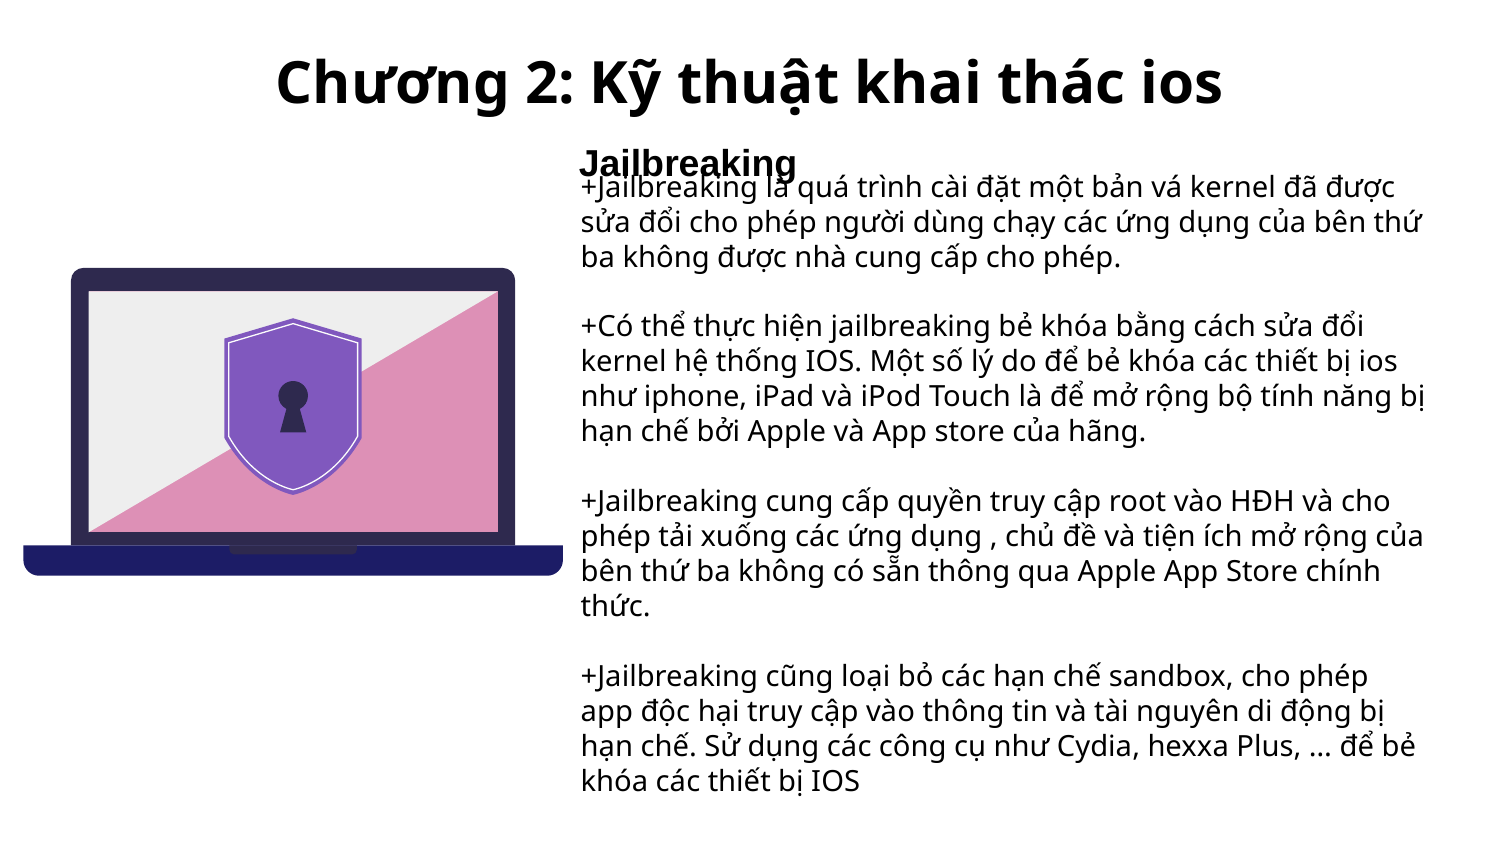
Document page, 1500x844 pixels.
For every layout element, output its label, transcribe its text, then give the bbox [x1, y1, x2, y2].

title Chương 2: Kỹ thuật khai thác ios [75, 30, 1425, 124]
text_box +Jailbreaking là quá trình cài đặt một bản vá kernel đã được sửa đổi cho phép người dùng chạy các ứng dụng của bên thứ ba không được nhà cung cấp cho phép. +Có thể thực hiện jailbreaking bẻ khóa bằng cách sửa đổi kernel hệ thống IOS. Một số lý do để bẻ khóa các thiết bị ios như iphone, iPad và iPod Touch là để mở rộng bộ tính năng bị hạn chế bởi Apple và App store của hãng. +Jailbreaking cung cấp quyền truy cập root vào HĐH và cho phép tải xuống các ứng dụng , chủ đề và tiện ích mở rộng của bên thứ ba không có sẵn thông qua Apple App Store chính thức. +Jailbreaking cũng loại bỏ các hạn chế sandbox, cho phép app độc hại truy cập vào thông tin và tài nguyên di động bị hạn chế. Sử dụng các công cụ như Cydia, hexxa Plus, … để bẻ khóa các thiết bị IOS [580, 152, 1428, 813]
text_box Jailbreaking [564, 131, 813, 192]
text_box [23, 267, 564, 576]
